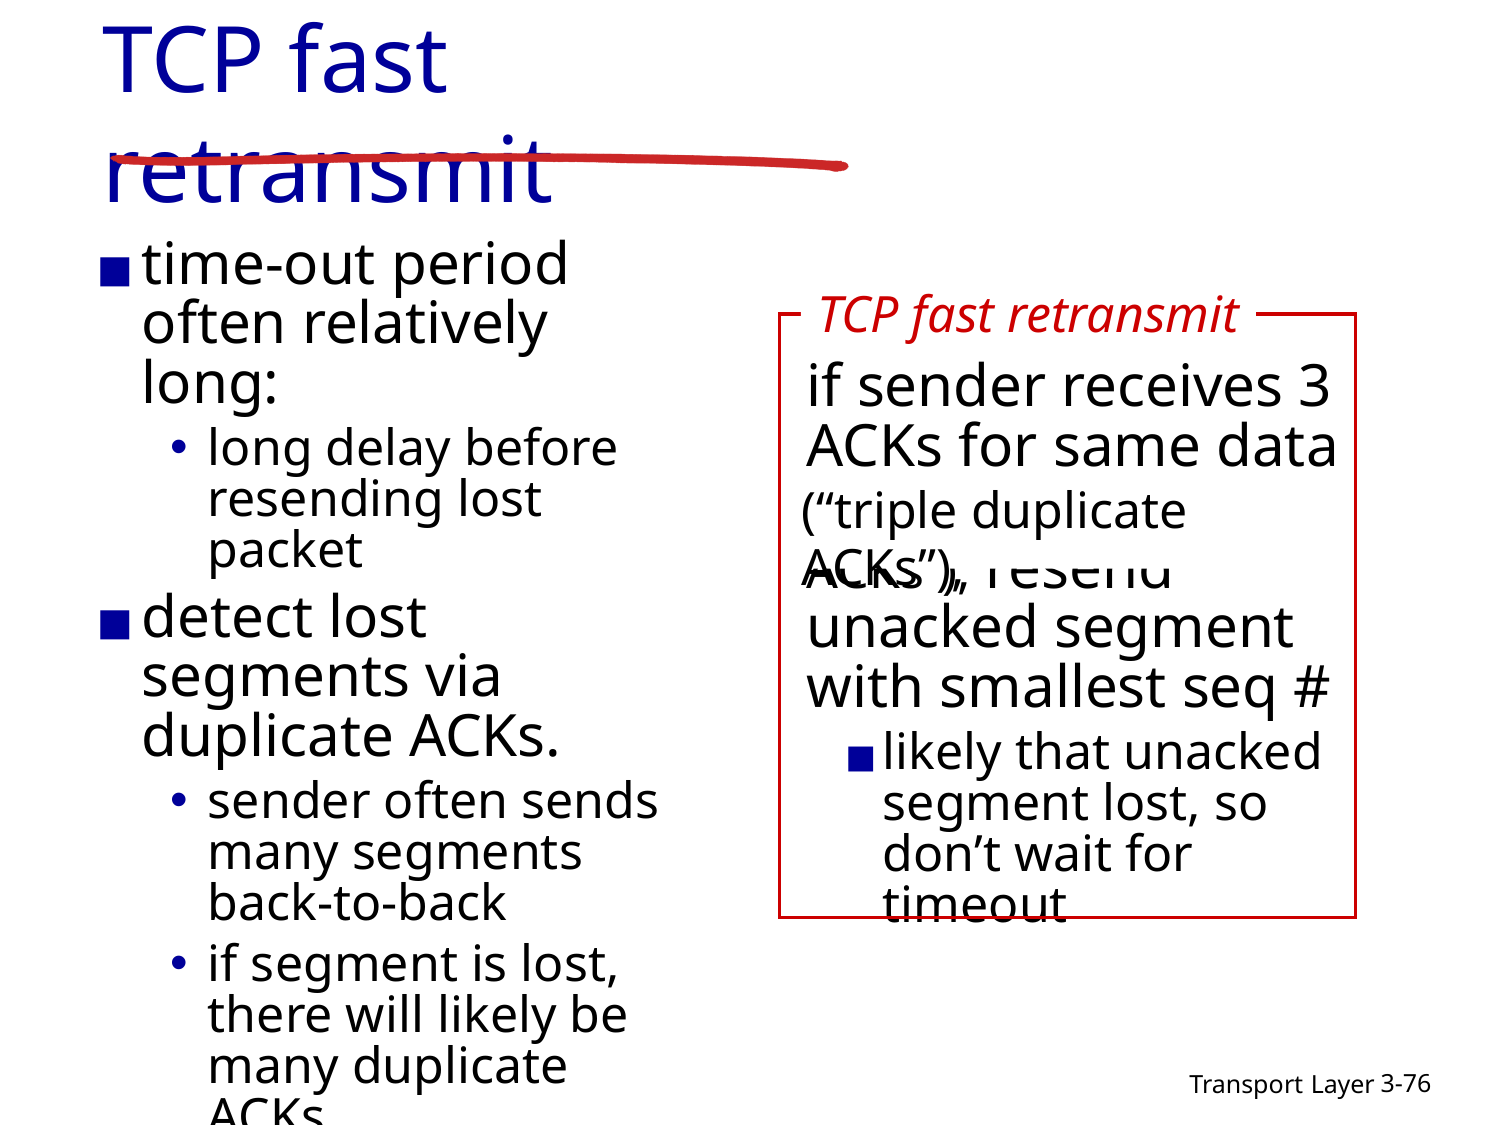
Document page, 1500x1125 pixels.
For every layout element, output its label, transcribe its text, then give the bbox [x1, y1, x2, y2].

text_box TCP fast retransmit [800, 275, 1256, 351]
title TCP fast retransmit [87, 36, 915, 185]
text_box if sender receives 3 ACKs for same data (“triple duplicate ACKs”), resend unacked segment with smallest seq # likely that unacked segment lost, so don’t wait for timeout [791, 351, 1378, 977]
text_box (“triple duplicate ACKs”), [786, 479, 1346, 569]
text_box [779, 313, 1356, 918]
text_box 3-‹#› [1365, 1060, 1477, 1106]
picture [107, 147, 858, 177]
text_box Transport Layer [914, 1057, 1390, 1105]
list time-out period often relatively long: long delay before resending lost packet detect lost segments via duplicate ACKs. sender often sends many segments back-to-back if segment is lost, there will likely be many duplicate ACKs. [80, 229, 706, 992]
